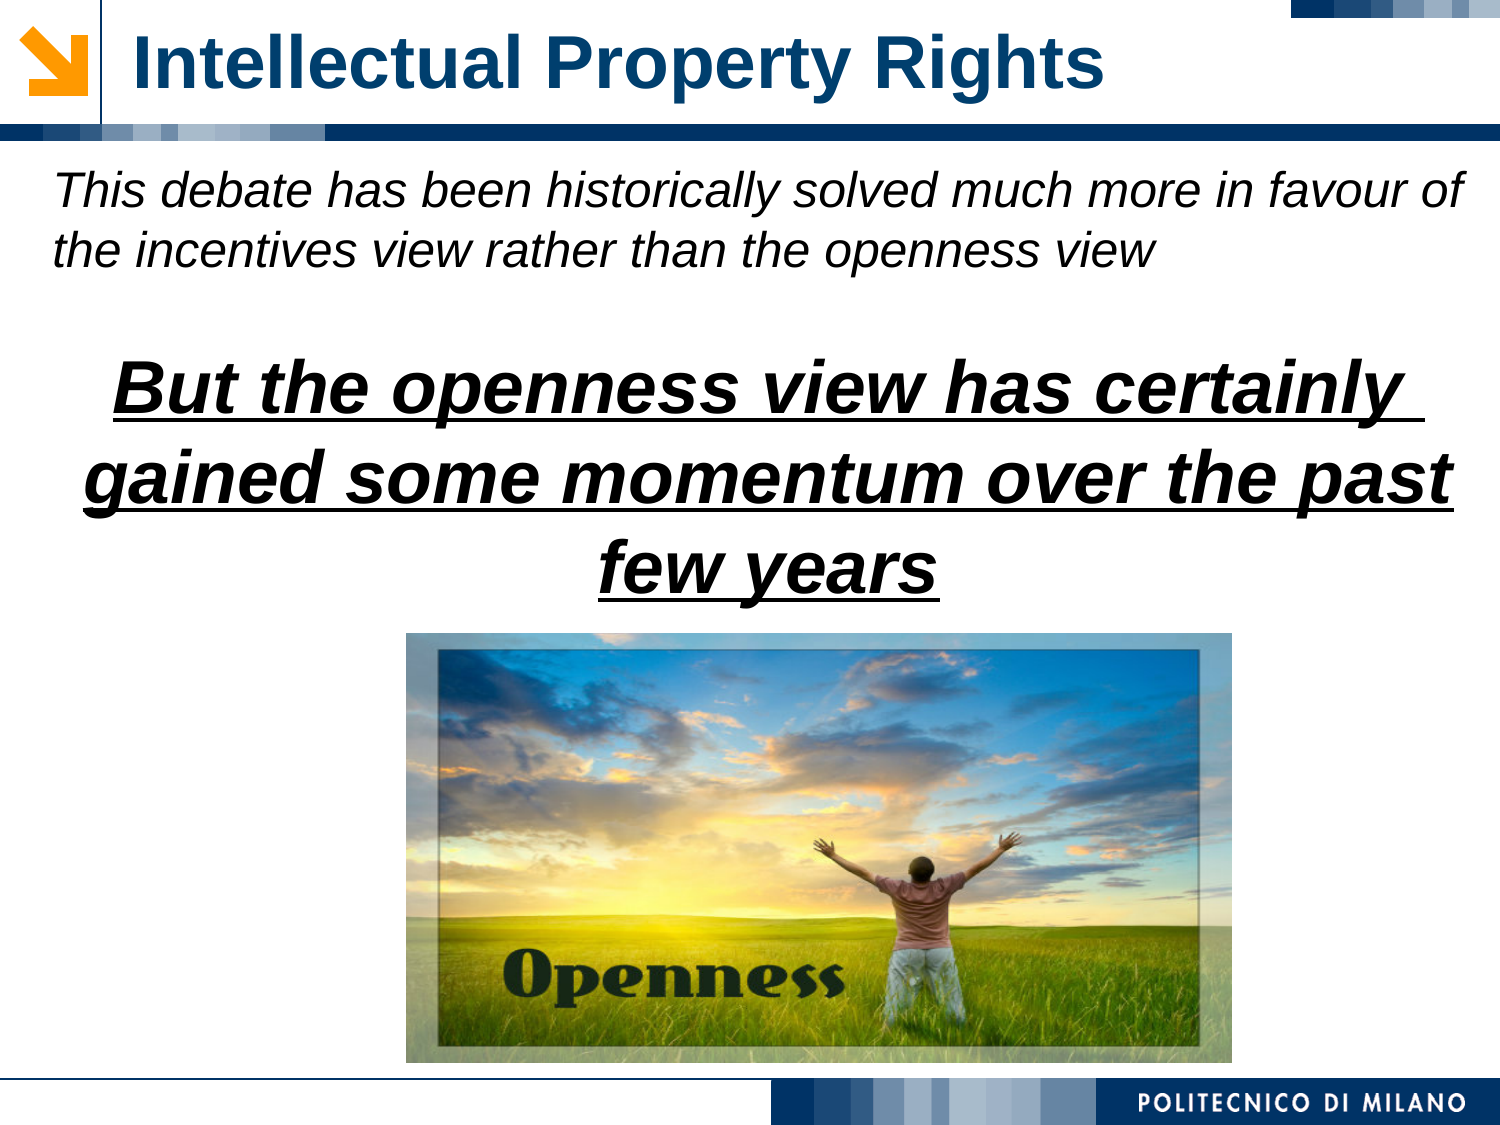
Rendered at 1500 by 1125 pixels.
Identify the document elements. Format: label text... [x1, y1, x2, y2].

text_box Intellectual Property Rights [117, 5, 1400, 144]
slide_number 17 [1074, 1024, 1388, 1101]
picture [405, 632, 1232, 1063]
text_box This debate has been historically solved much more in favour of the incentives view rather than the openness view But the openness view has certainly gained some momentum over the past few years [37, 149, 1500, 883]
picture [0, 1074, 1500, 1125]
picture [0, 0, 1500, 141]
